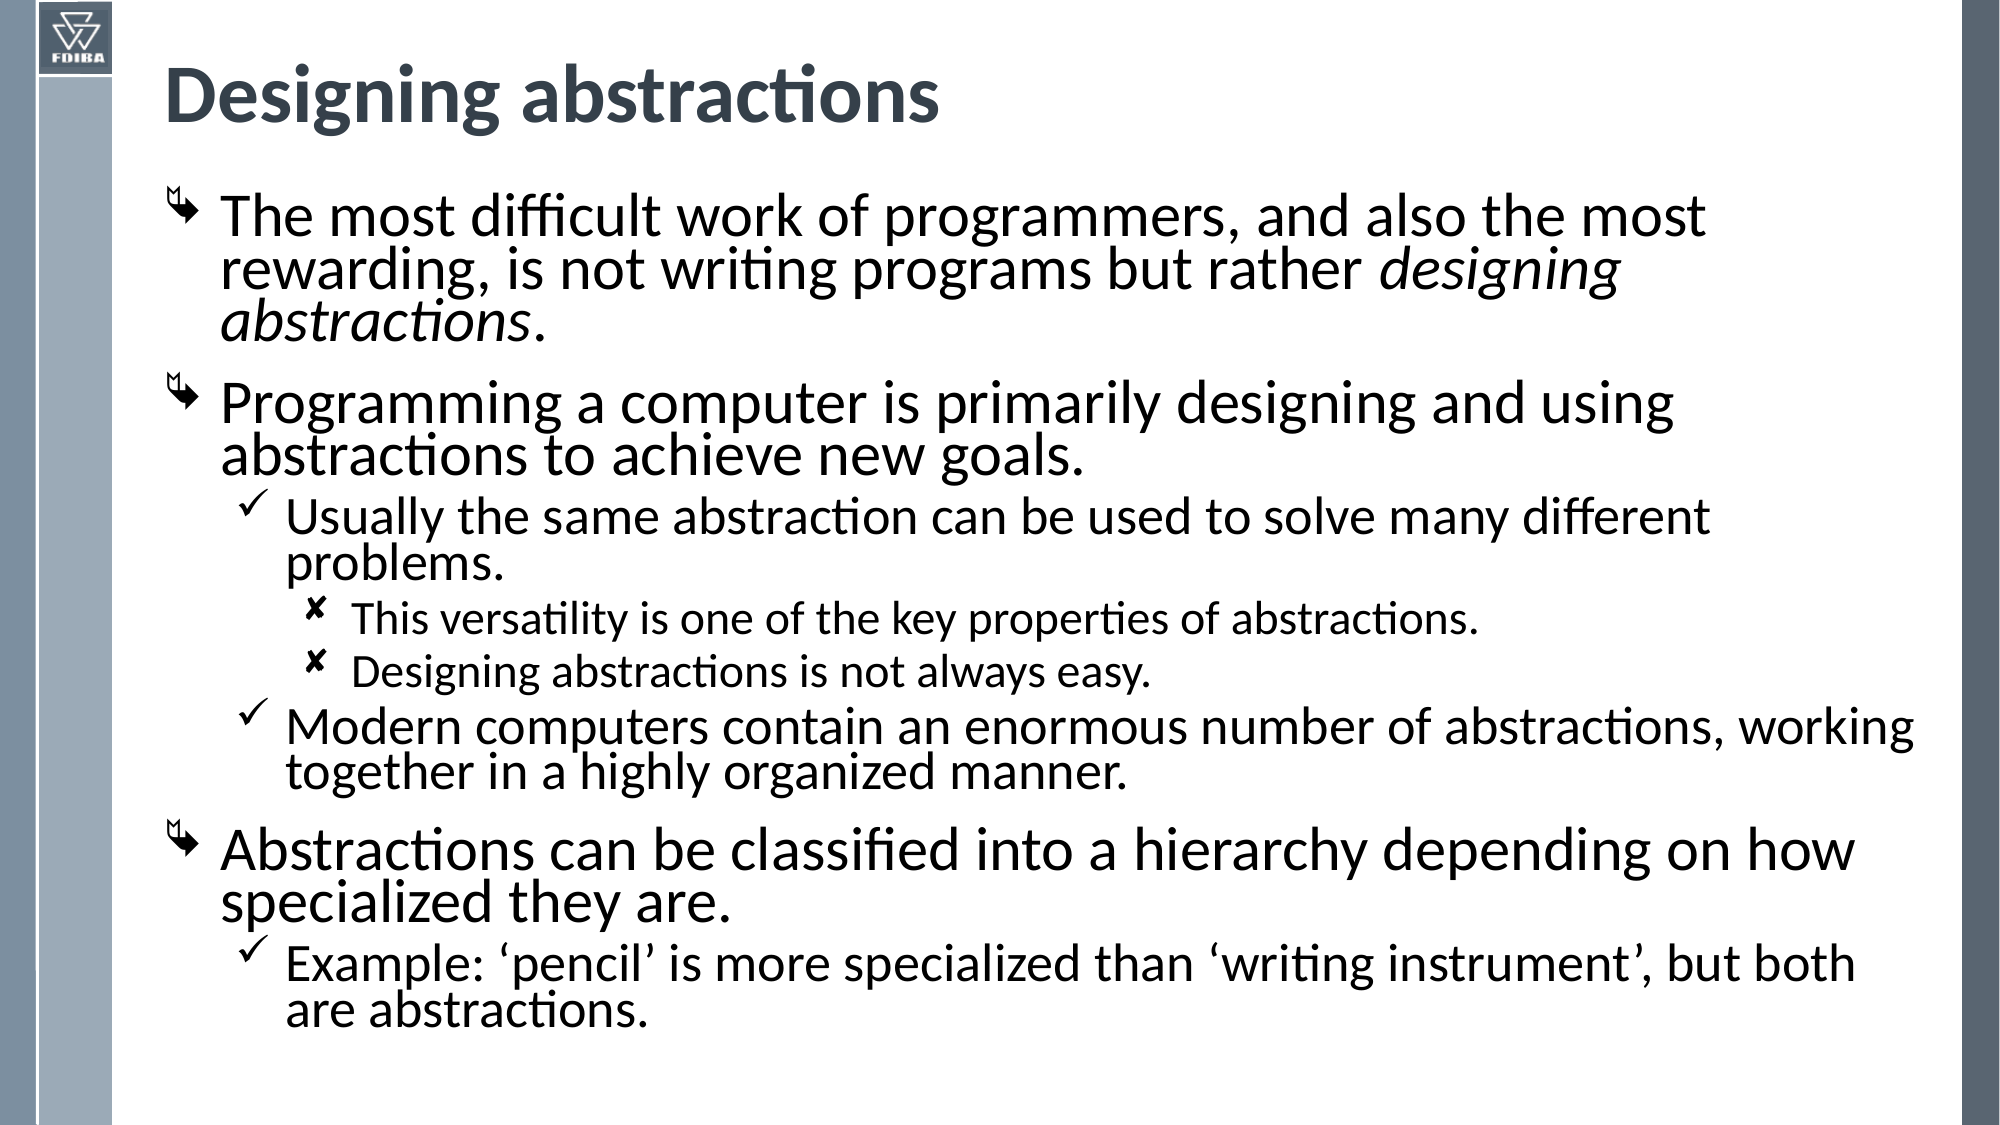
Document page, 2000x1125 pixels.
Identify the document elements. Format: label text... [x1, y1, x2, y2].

title Designing abstractions [149, 29, 1938, 149]
text_box The most difficult work of programmers, and also the most rewarding, is not writing programs but rather designing abstractions. Programming a computer is primarily designing and using abstractions to achieve new goals. Usually the same abstraction can be used to solve many different problems. This versatility is one of the key properties of abstractions. Designing abstractions is not always easy. Modern computers contain an enormous number of abstractions, working together in a highly organized manner. Abstractions can be classified into a hierarchy depending on how specialized they are. Example: ‘pencil’ is more specialized than ‘writing instrument’, but both are abstractions. [148, 187, 1938, 1075]
picture [41, 10, 108, 67]
